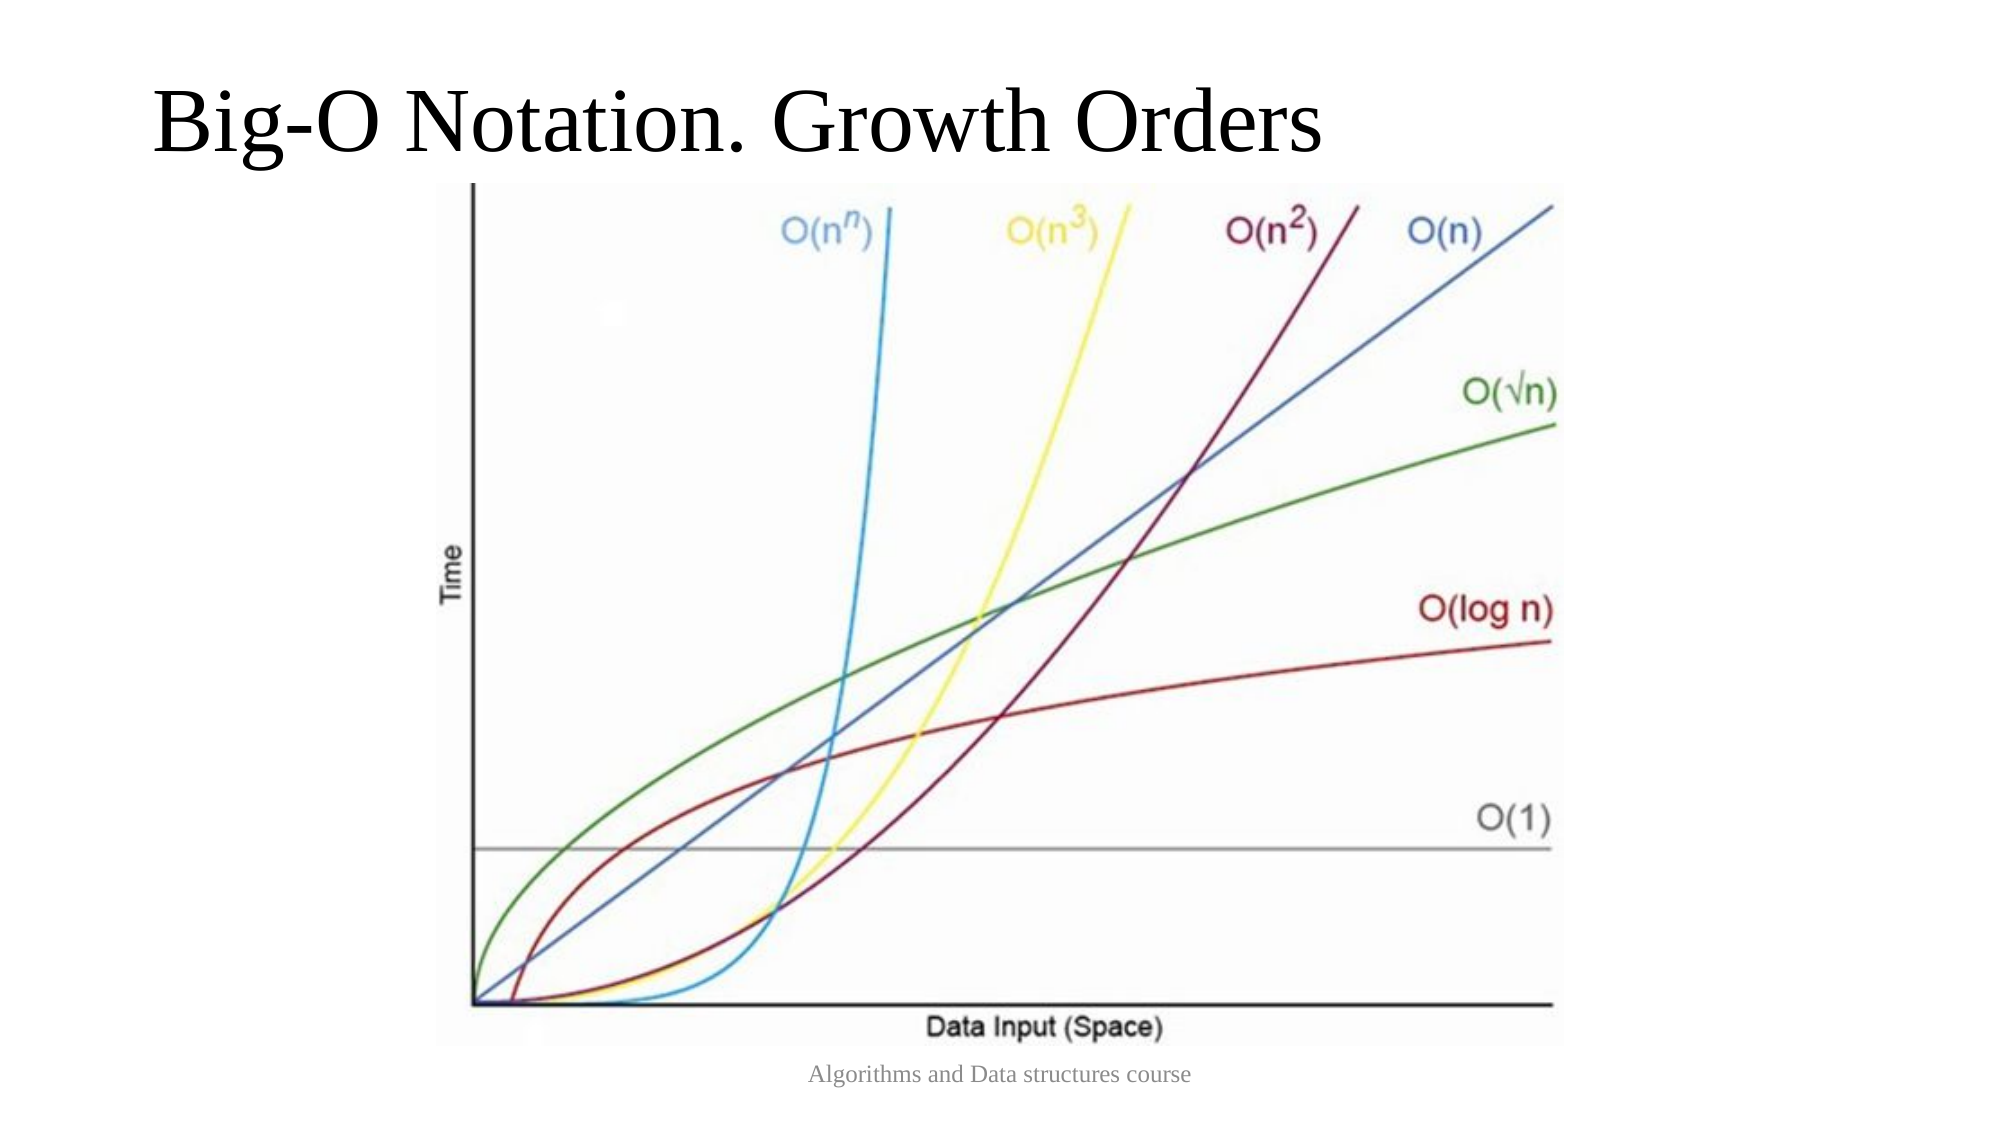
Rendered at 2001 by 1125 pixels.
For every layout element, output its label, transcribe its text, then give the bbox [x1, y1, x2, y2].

title Big-O Notation. Growth Orders [137, 59, 1863, 184]
footer Algorithms and Data structures course [662, 1047, 1338, 1103]
picture [436, 183, 1564, 1047]
